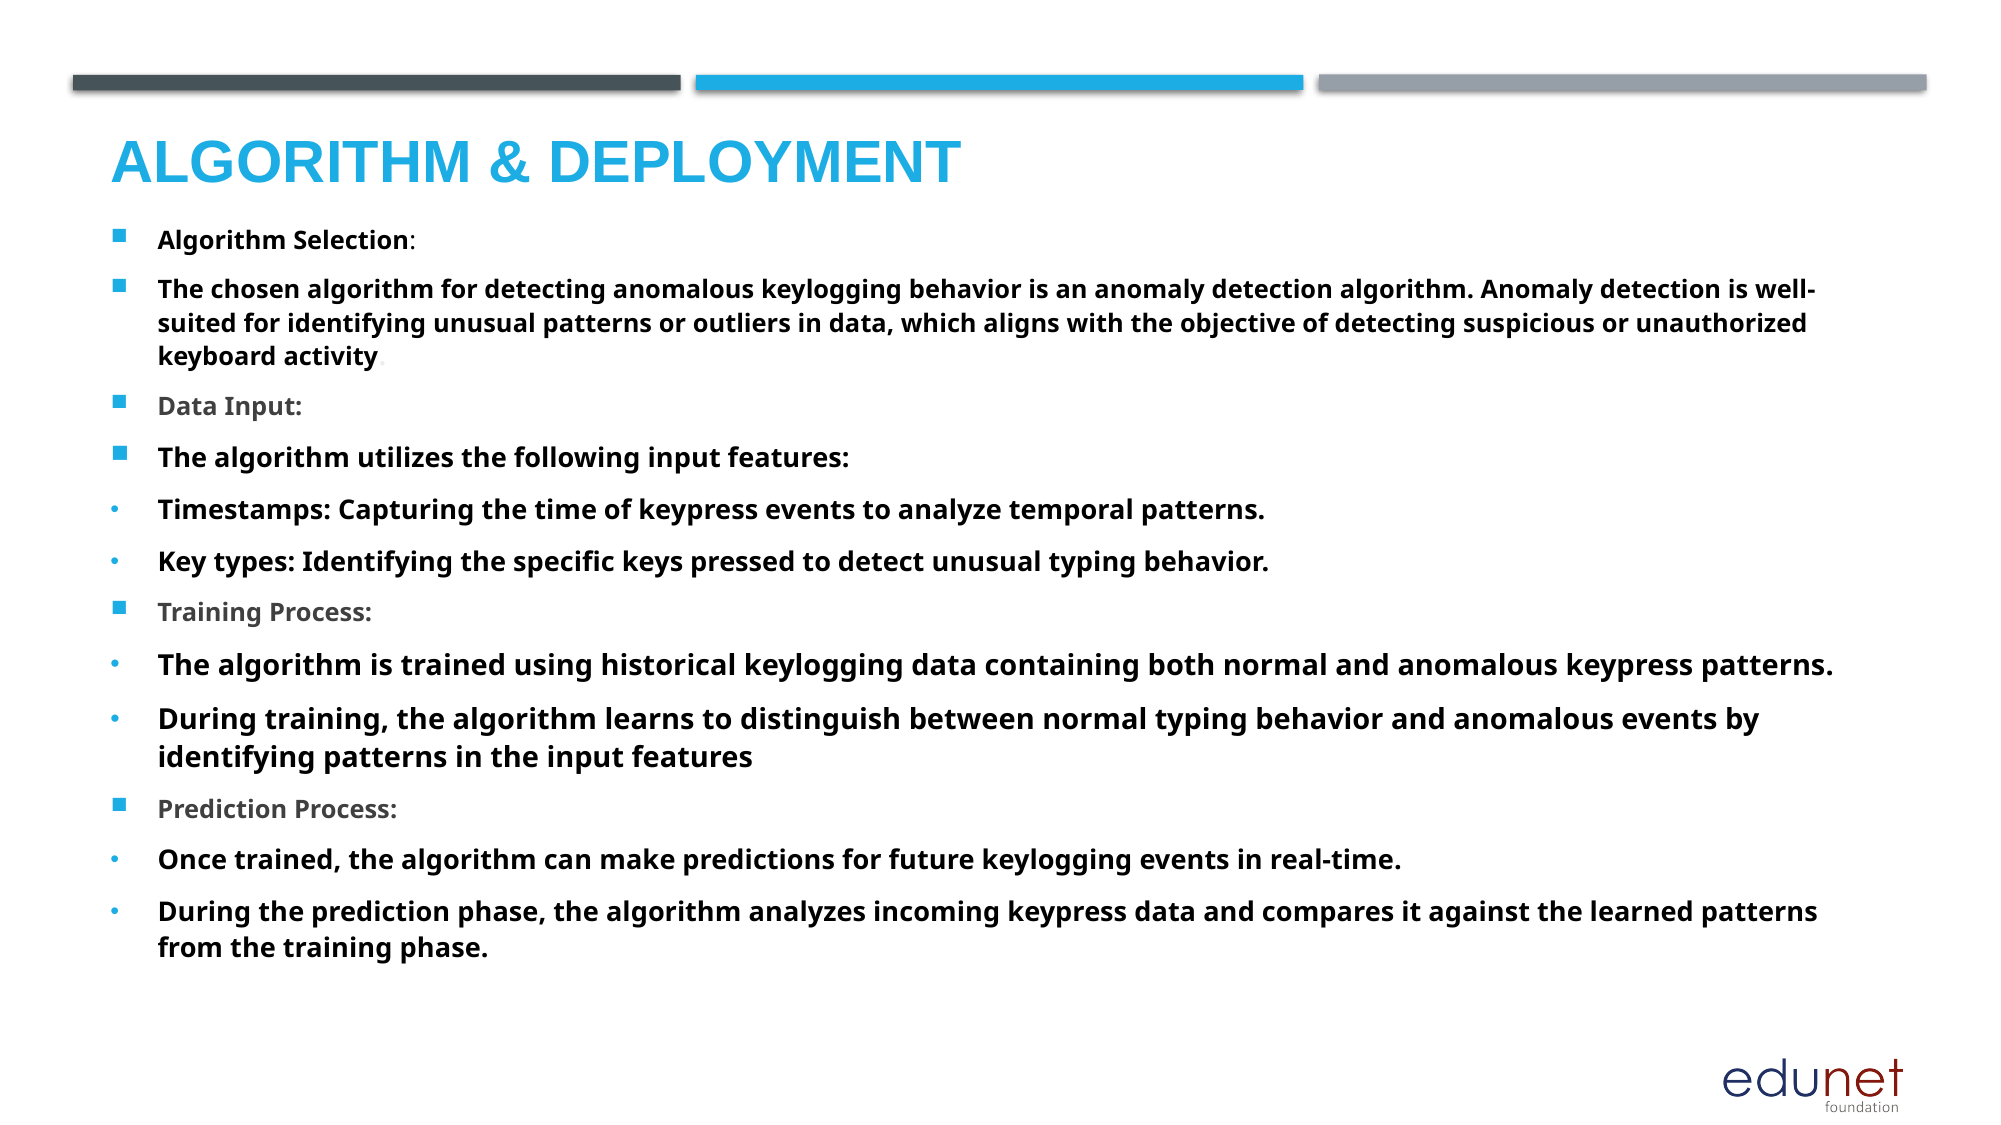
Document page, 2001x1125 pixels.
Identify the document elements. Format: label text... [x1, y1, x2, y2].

title Algorithm & Deployment [95, 115, 1905, 203]
picture [1719, 1056, 1905, 1116]
list Algorithm Selection: The chosen algorithm for detecting anomalous keylogging behavior is an anomaly detection algorithm. Anomaly detection is well-suited for identifying unusual patterns or outliers in data, which aligns with the objective of detecting suspicious or unauthorized keyboard activity. Data Input: The algorithm utilizes the following input features: Timestamps: Capturing the time of keypress events to analyze temporal patterns. Key types: Identifying the specific keys pressed to detect unusual typing behavior. Training Process: The algorithm is trained using historical keylogging data containing both normal and anomalous keypress patterns. During training, the algorithm learns to distinguish between normal typing behavior and anomalous events by identifying patterns in the input features Prediction Process: Once trained, the algorithm can make predictions for future keylogging events in real-time. During the prediction phase, the algorithm analyzes incoming keypress data and compares it against the learned patterns from the training phase. [95, 213, 1905, 981]
